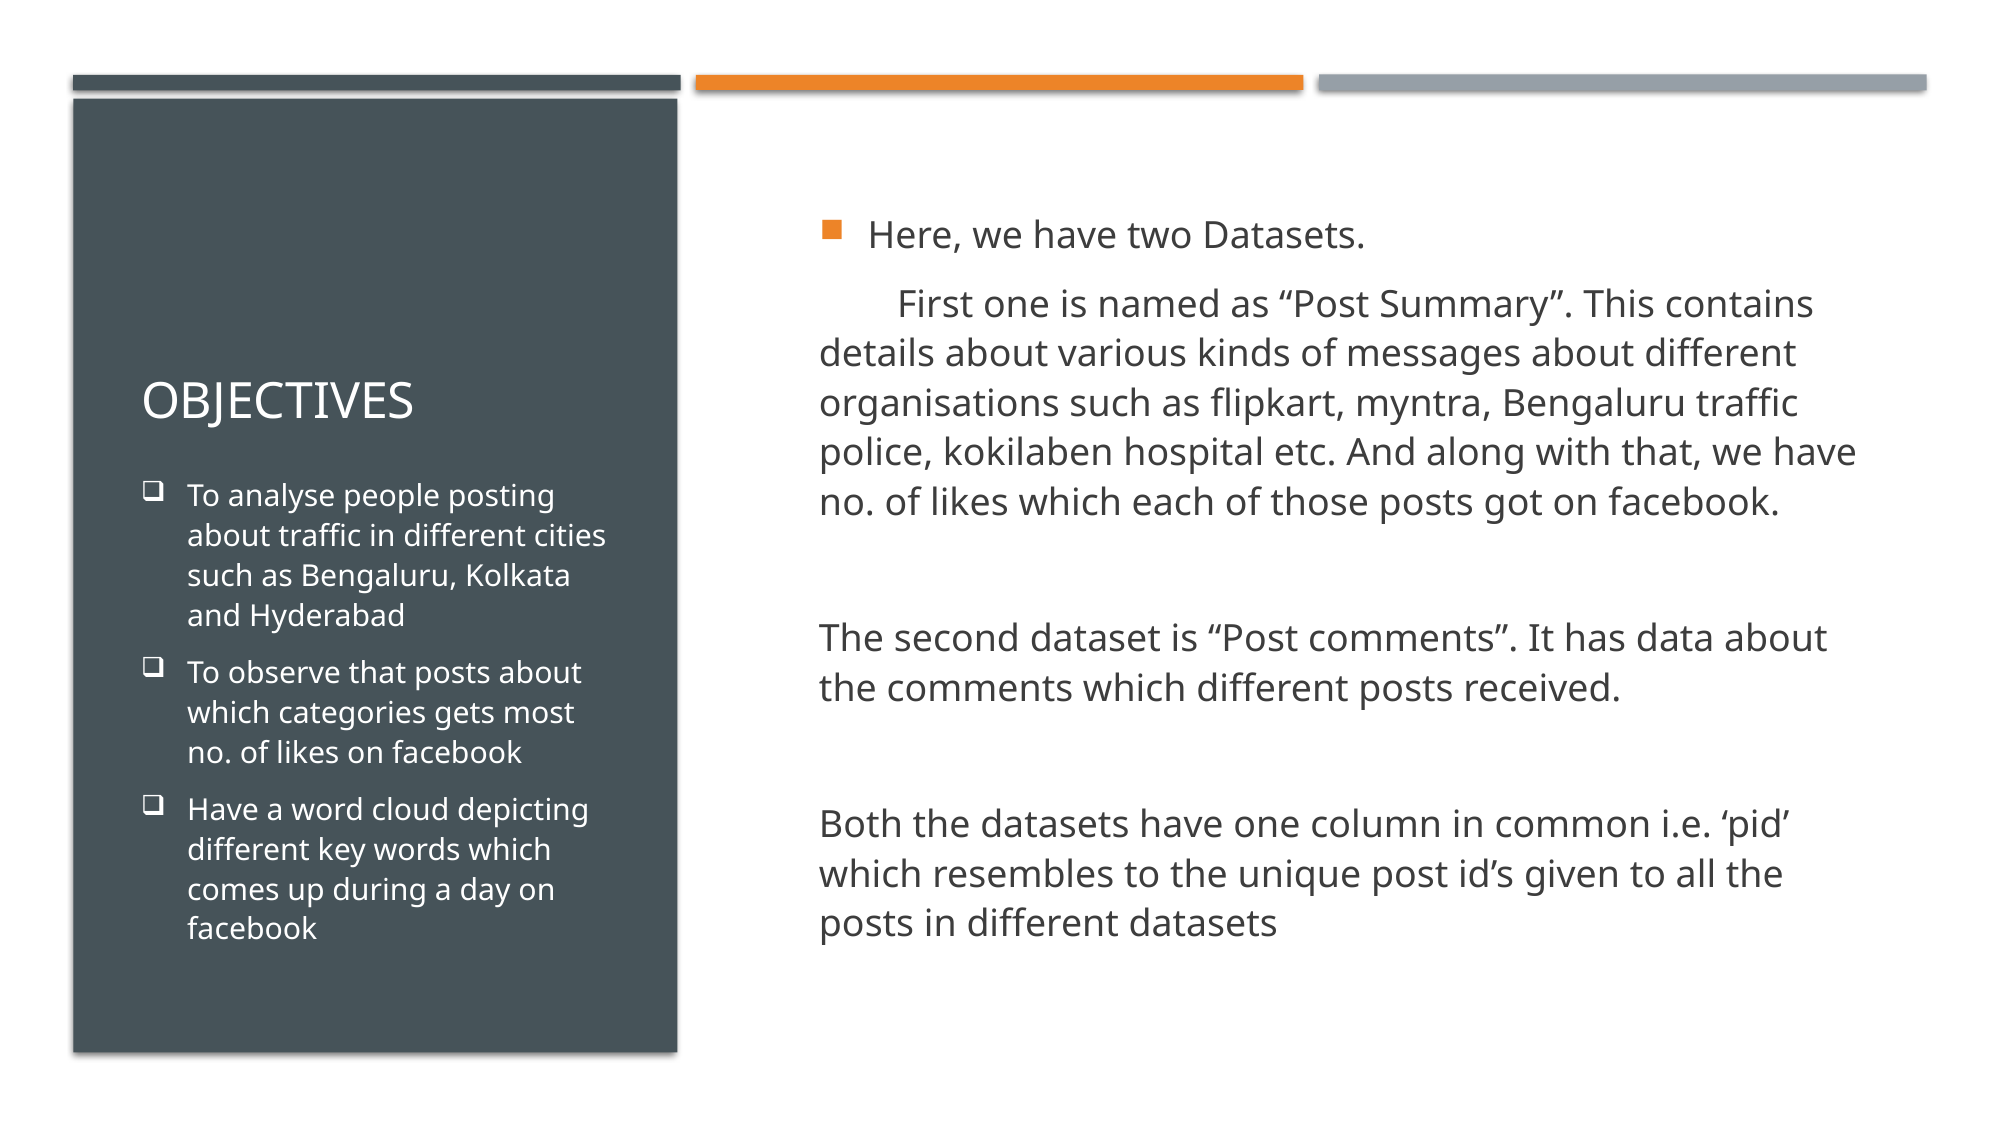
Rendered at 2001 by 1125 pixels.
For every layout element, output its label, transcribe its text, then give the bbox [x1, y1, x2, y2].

list To analyse people posting about traffic in different cities such as Bengaluru, Kolkata and Hyderabad To observe that posts about which categories gets most no. of likes on facebook Have a word cloud depicting different key words which comes up during a day on facebook [125, 465, 624, 958]
title Objectives [125, 153, 624, 436]
list Here, we have two Datasets. First one is named as “Post Summary”. This contains details about various kinds of messages about different organisations such as flipkart, myntra, Bengaluru traffic police, kokilaben hospital etc. And along with that, we have no. of likes which each of those posts got on facebook. The second dataset is “Post comments”. It has data about the comments which different posts received. Both the datasets have one column in common i.e. ‘pid’ which resembles to the unique post id’s given to all the posts in different datasets [803, 193, 1895, 958]
